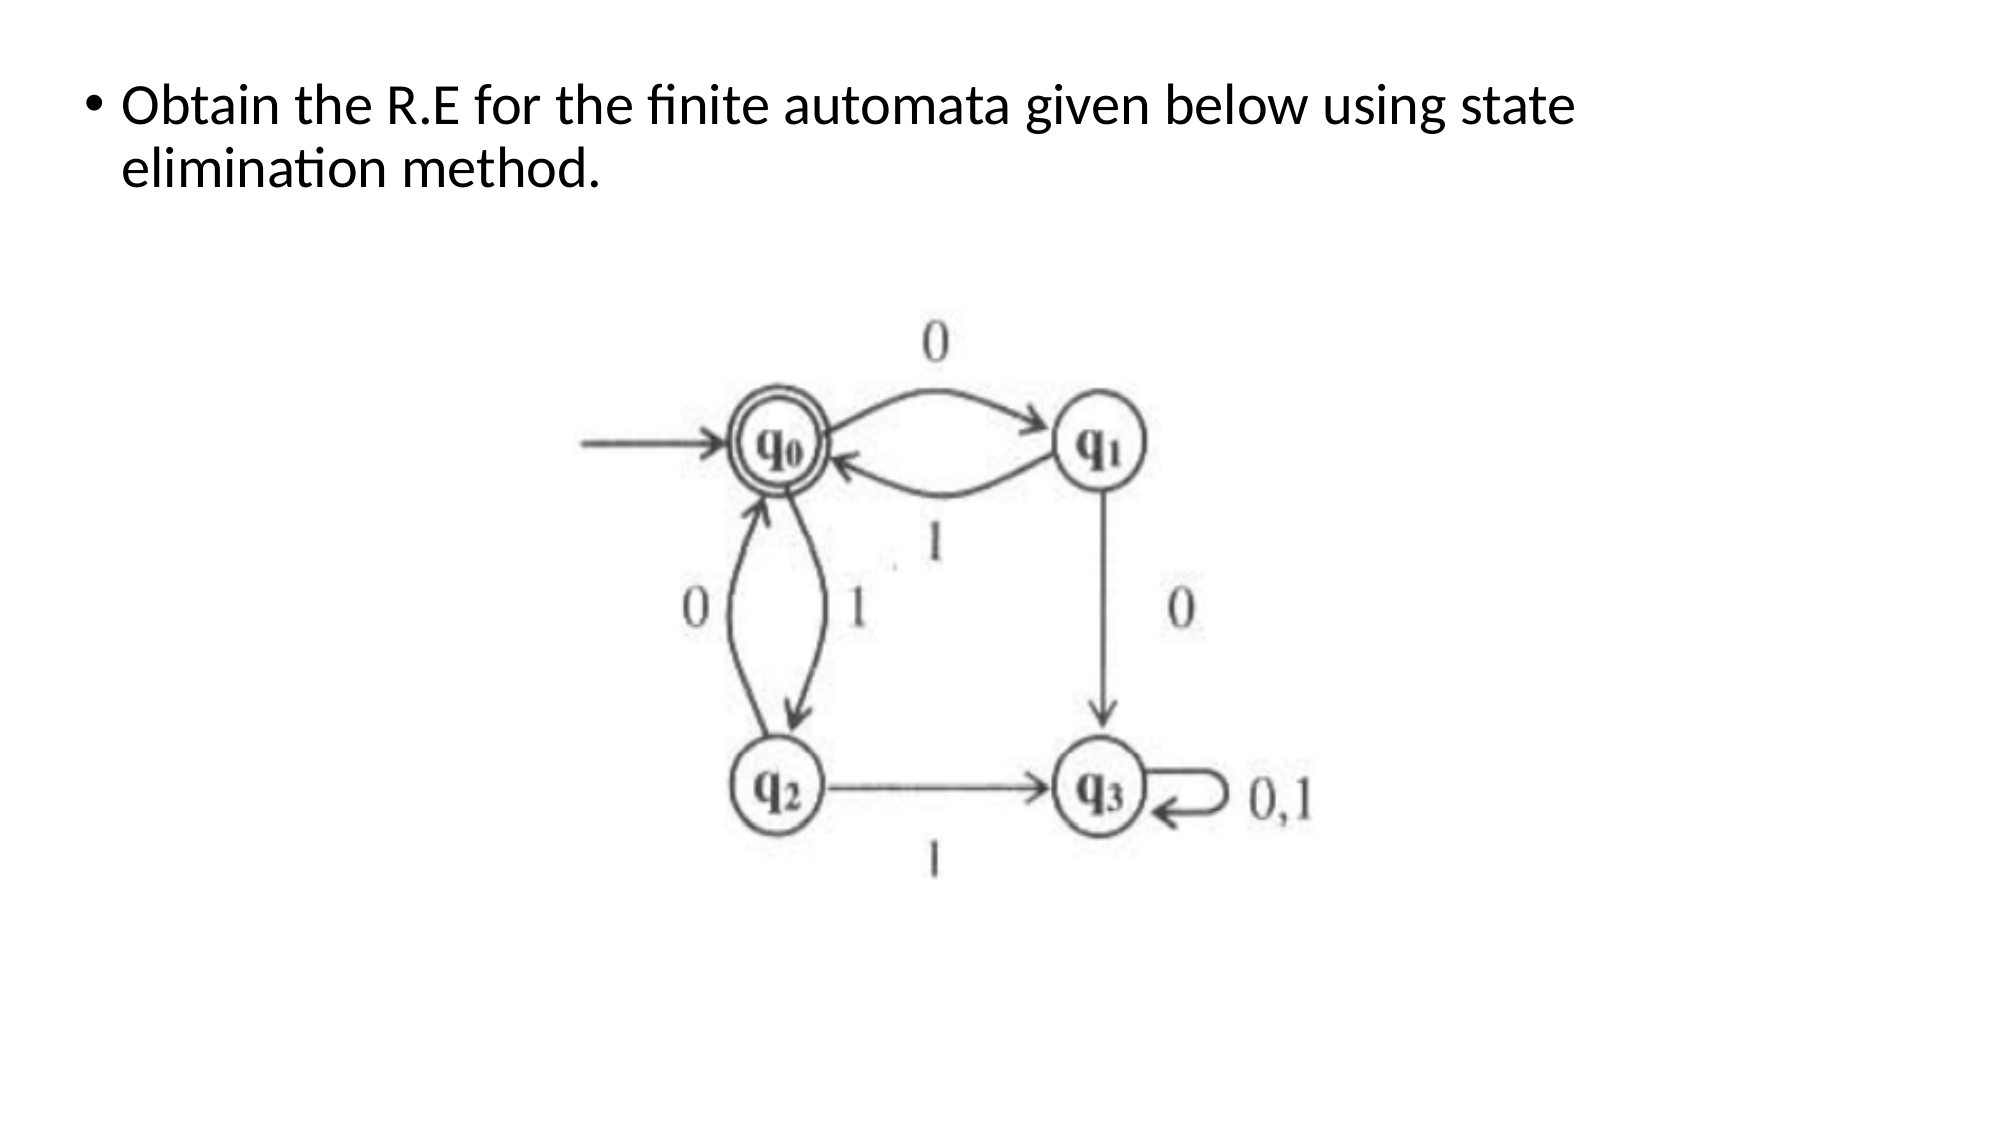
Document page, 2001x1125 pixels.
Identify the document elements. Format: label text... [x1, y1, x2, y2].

picture [530, 290, 1350, 910]
list Obtain the R.E for the finite automata given below using state elimination method. [69, 66, 1863, 217]
